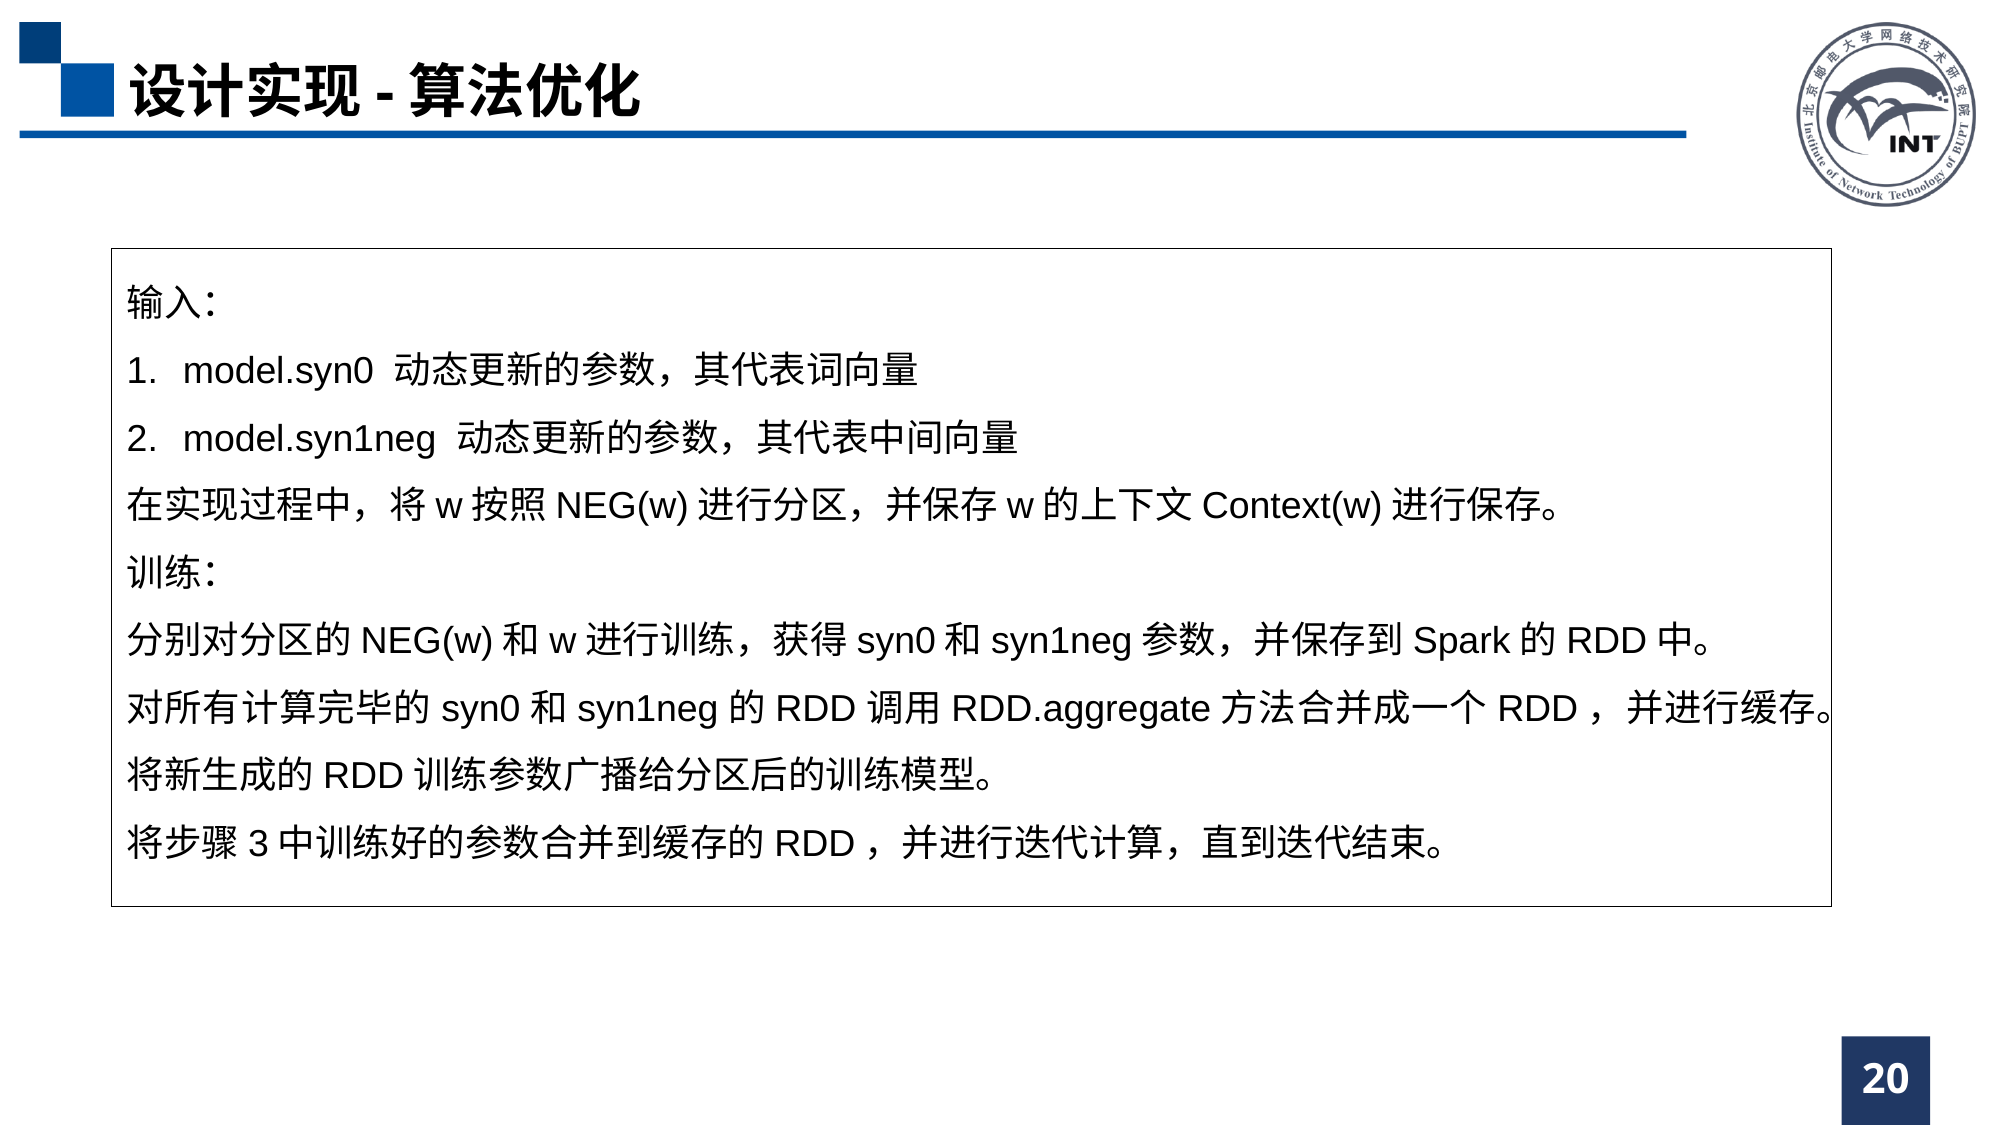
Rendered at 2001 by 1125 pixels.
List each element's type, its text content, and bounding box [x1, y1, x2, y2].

slide_number 20 [1771, 1050, 2000, 1111]
text_box 设计实现-算法优化 [113, 47, 1000, 132]
